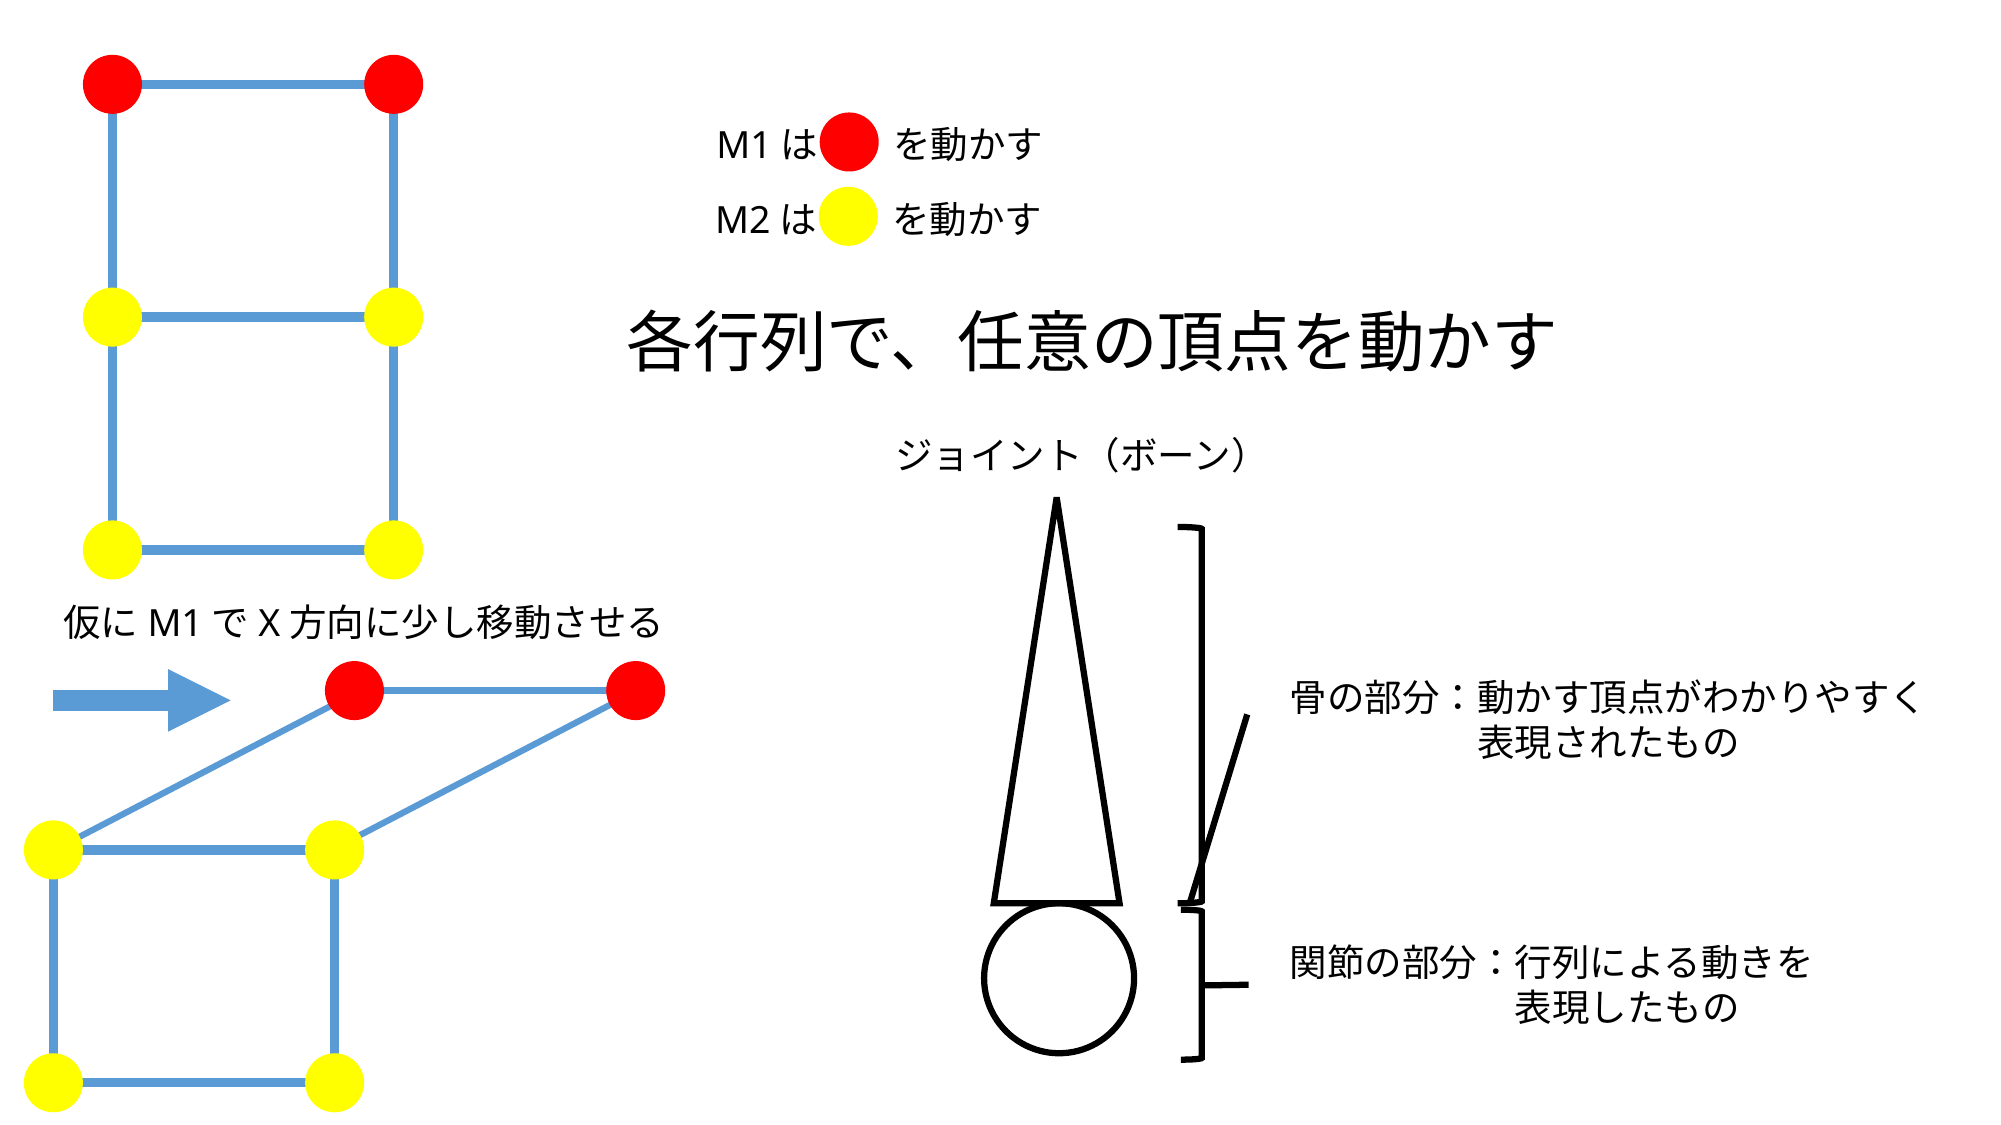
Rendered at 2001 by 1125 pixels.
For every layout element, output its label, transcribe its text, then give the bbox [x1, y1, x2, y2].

text_box [22, 1052, 84, 1114]
text_box [983, 902, 1136, 1055]
text_box [1180, 909, 1203, 1061]
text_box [60, 690, 361, 847]
text_box [111, 83, 395, 312]
text_box [363, 286, 425, 348]
text_box [304, 1052, 366, 1114]
text_box [52, 849, 336, 1084]
text_box [363, 53, 425, 115]
text_box [1177, 526, 1203, 904]
text_box M2は を動かす [700, 188, 1057, 248]
text_box [992, 497, 1121, 905]
text_box [81, 286, 143, 348]
text_box [605, 660, 667, 722]
text_box ジョイント（ボーン） [880, 424, 1284, 485]
text_box [817, 185, 879, 247]
text_box [22, 819, 84, 881]
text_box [361, 690, 638, 847]
text_box [363, 519, 425, 581]
text_box [81, 53, 144, 115]
text_box [818, 111, 880, 173]
text_box [81, 519, 144, 581]
text_box 仮にM1でX方向に少し移動させる [48, 591, 680, 652]
text_box 各行列で、任意の頂点を動かす [611, 292, 1574, 387]
text_box [304, 847, 366, 881]
text_box [323, 660, 385, 690]
text_box M1は を動かす [701, 113, 1058, 174]
text_box [111, 322, 395, 551]
text_box 関節の部分：行列による動きを 表現したもの [1274, 931, 1829, 1037]
text_box 骨の部分：動かす頂点がわかりやすく 表現されたもの [1274, 667, 1943, 772]
